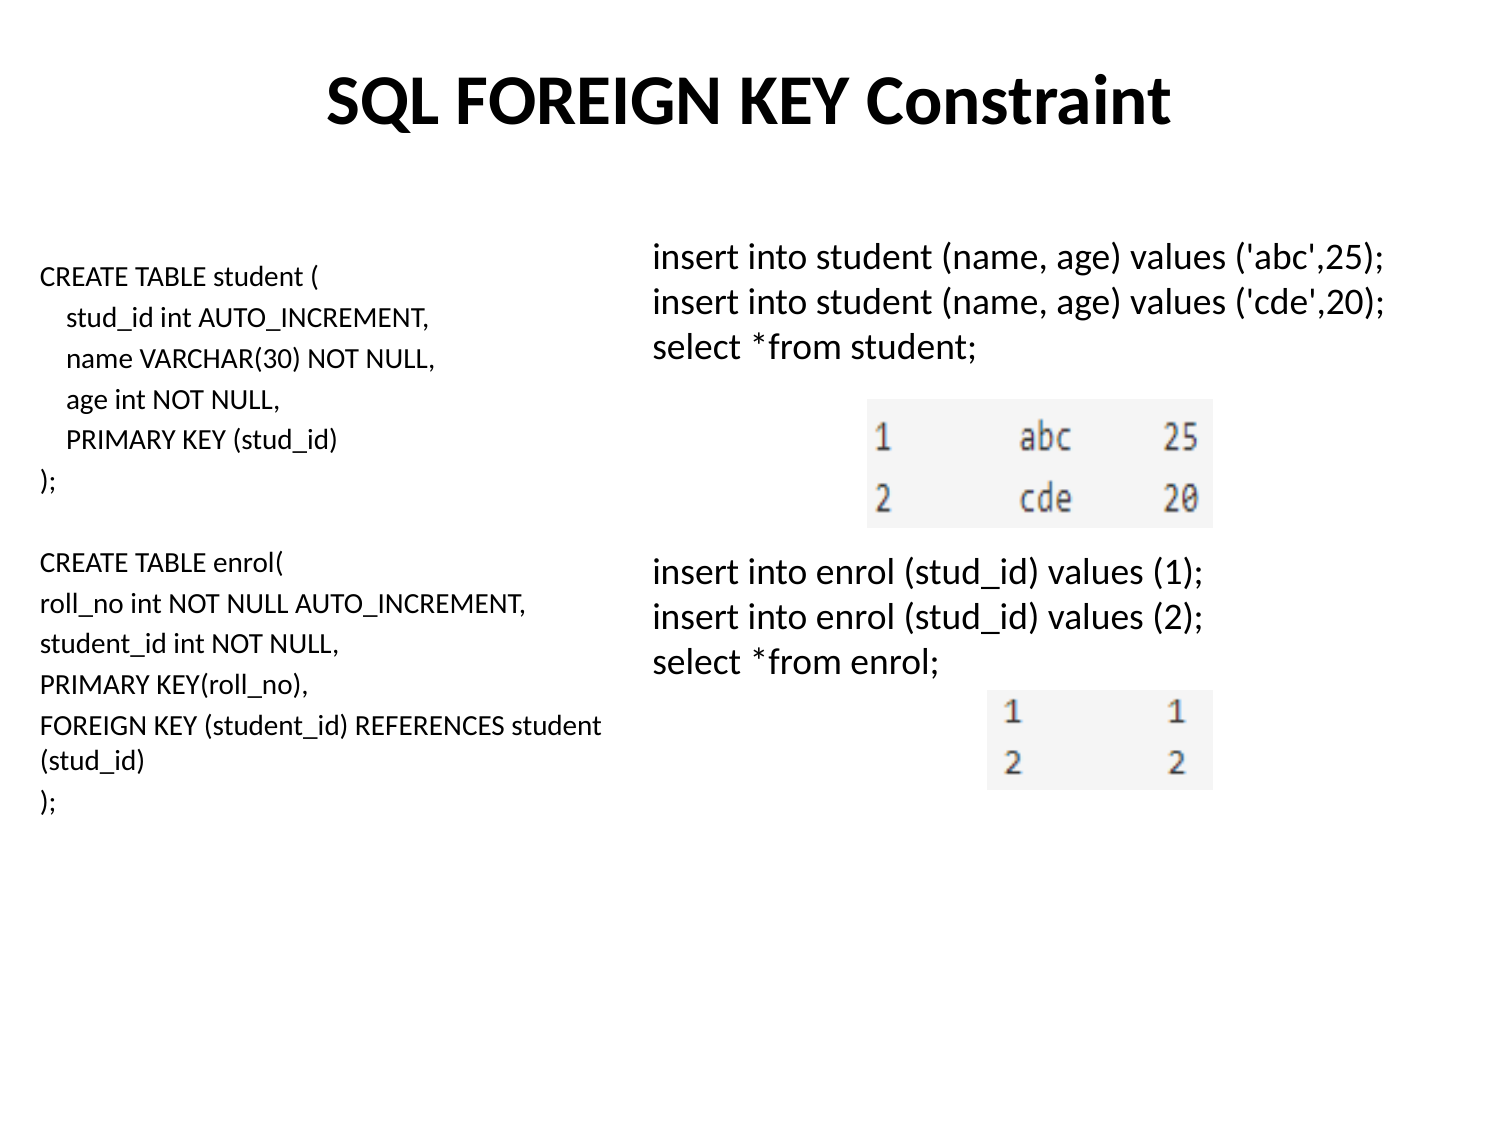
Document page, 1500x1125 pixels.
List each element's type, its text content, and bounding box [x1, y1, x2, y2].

picture [867, 399, 1213, 529]
text_box insert into student (name, age) values ('abc',25); insert into student (name, age) values ('cde',20); select *from student; insert into enrol (stud_id) values (1); insert into enrol (stud_id) values (2); select *from enrol; [637, 224, 1413, 735]
list CREATE TABLE student ( stud_id int AUTO_INCREMENT, name VARCHAR(30) NOT NULL, age int NOT NULL, PRIMARY KEY (stud_id) ); CREATE TABLE enrol( roll_no int NOT NULL AUTO_INCREMENT, student_id int NOT NULL, PRIMARY KEY(roll_no), FOREIGN KEY (student_id) REFERENCES student (stud_id) ); [24, 249, 700, 993]
title SQL FOREIGN KEY Constraint [75, 45, 1425, 233]
picture [987, 690, 1213, 790]
